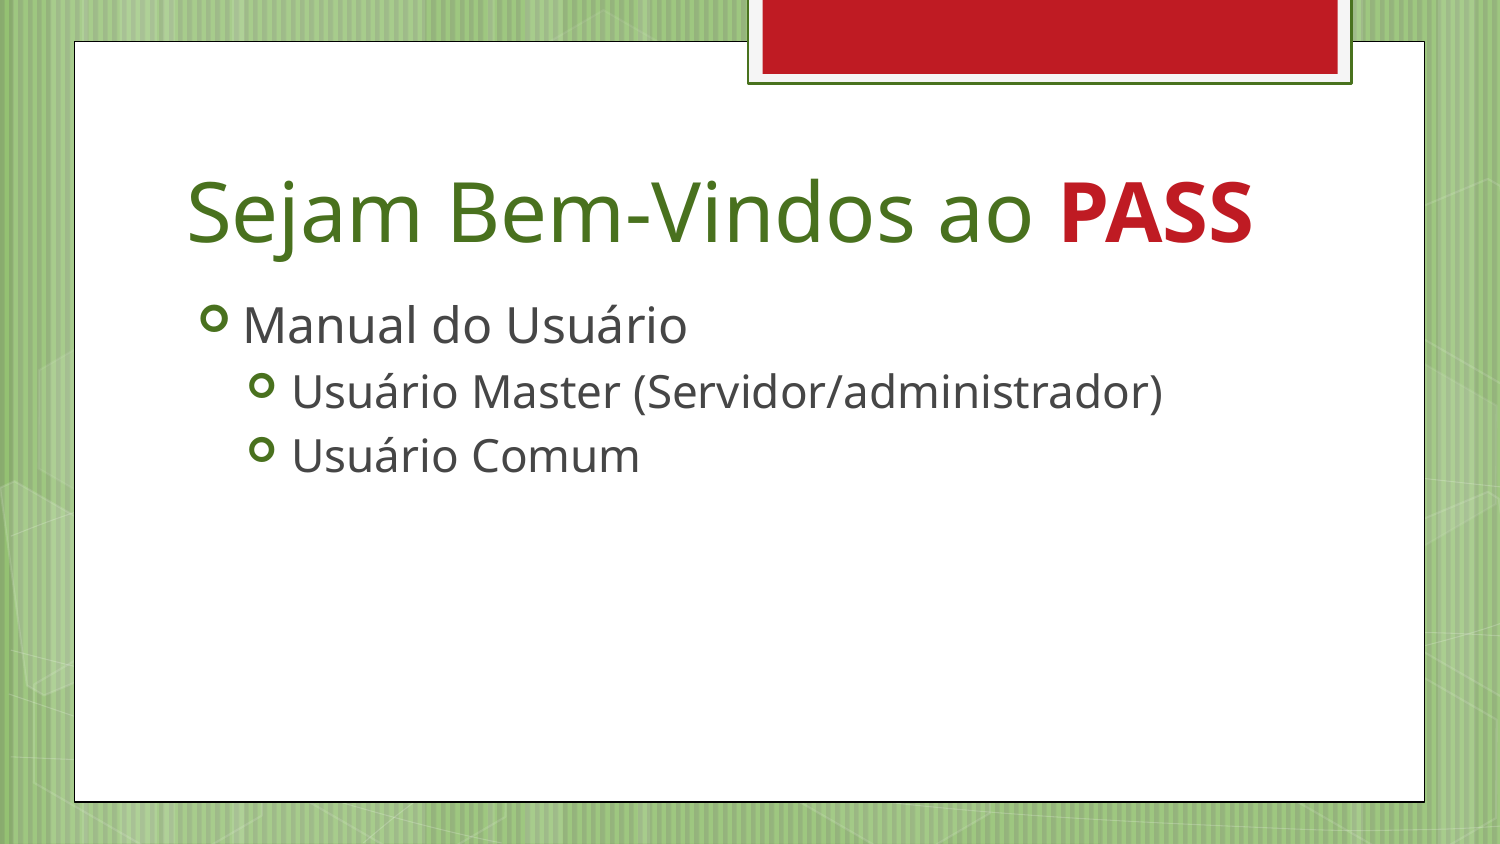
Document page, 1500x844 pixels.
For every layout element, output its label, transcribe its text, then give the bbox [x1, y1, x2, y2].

title Sejam Bem-Vindos ao PASS [171, 126, 1324, 267]
list Manual do Usuário Usuário Master (Servidor/administrador) Usuário Comum [171, 285, 1283, 718]
